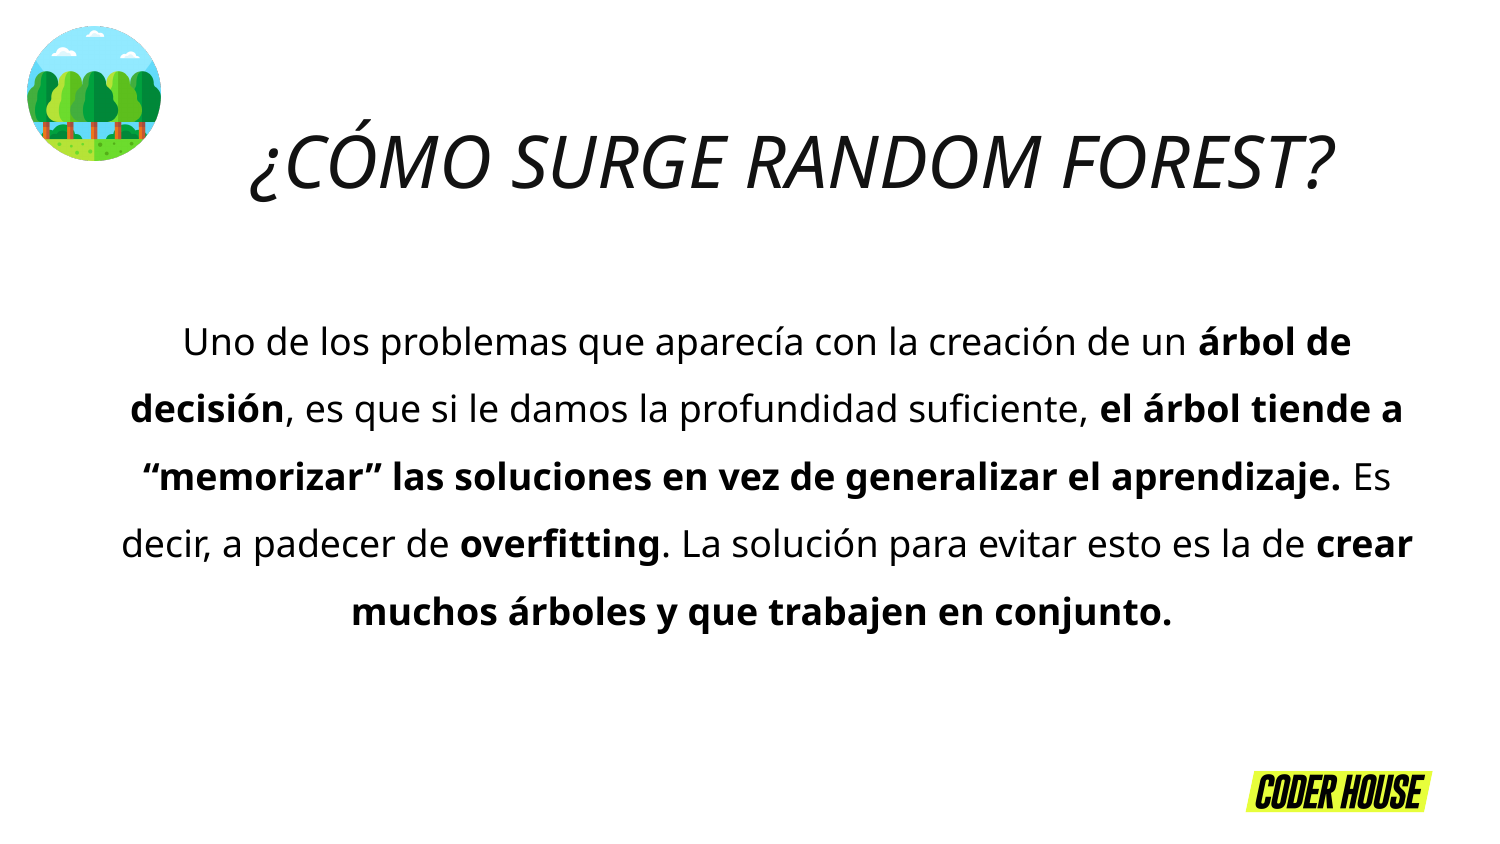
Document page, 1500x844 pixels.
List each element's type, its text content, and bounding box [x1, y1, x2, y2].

picture [1241, 764, 1437, 819]
text_box Uno de los problemas que aparecía con la creación de un árbol de decisión, es que si le damos la profundidad suficiente, el árbol tiende a “memorizar” las soluciones en vez de generalizar el aprendizaje. Es decir, a padecer de overfitting. La solución para evitar esto es la de crear muchos árboles y que trabajen en conjunto. [98, 287, 1437, 641]
text_box ¿CÓMO SURGE RANDOM FOREST? [27, 94, 1485, 211]
picture [27, 26, 162, 161]
